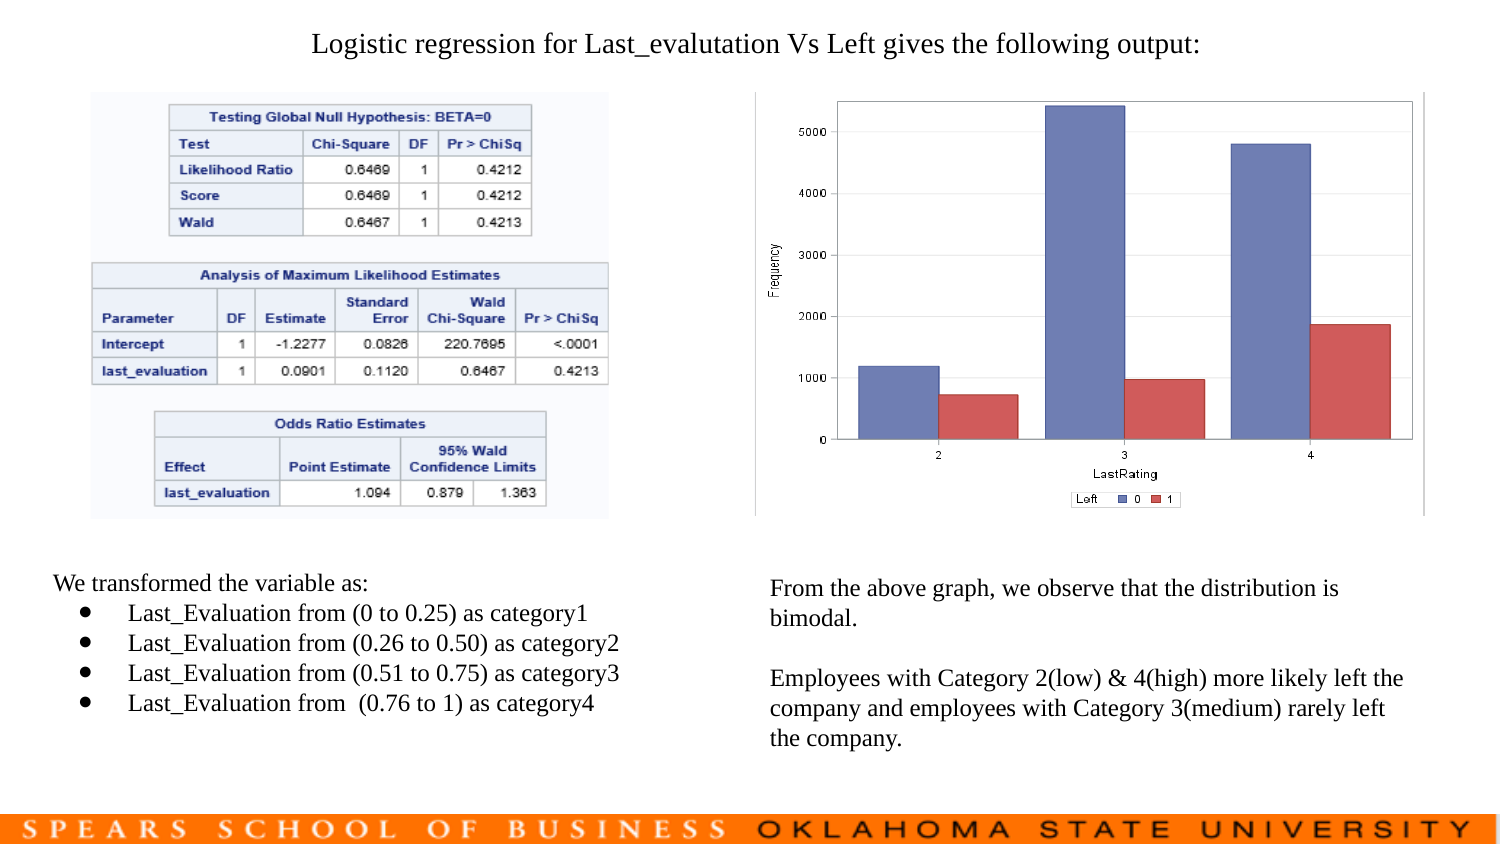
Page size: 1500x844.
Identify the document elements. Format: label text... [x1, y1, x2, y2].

picture [90, 91, 609, 520]
text_box We transformed the variable as: Last_Evaluation from (0 to 0.25) as category1 Last_Evaluation from (0.26 to 0.50) as category2 Last_Evaluation from (0.51 to 0.75) as category3 Last_Evaluation from (0.76 to 1) as category4 [37, 551, 662, 812]
title Logistic regression for Last_evalutation Vs Left gives the following output: [6, 15, 1500, 75]
text_box From the above graph, we observe that the distribution is bimodal. Employees with Category 2(low) & 4(high) more likely left the company and employees with Category 3(medium) rarely left the company. [754, 563, 1425, 792]
picture [754, 91, 1425, 517]
picture [0, 813, 1500, 844]
